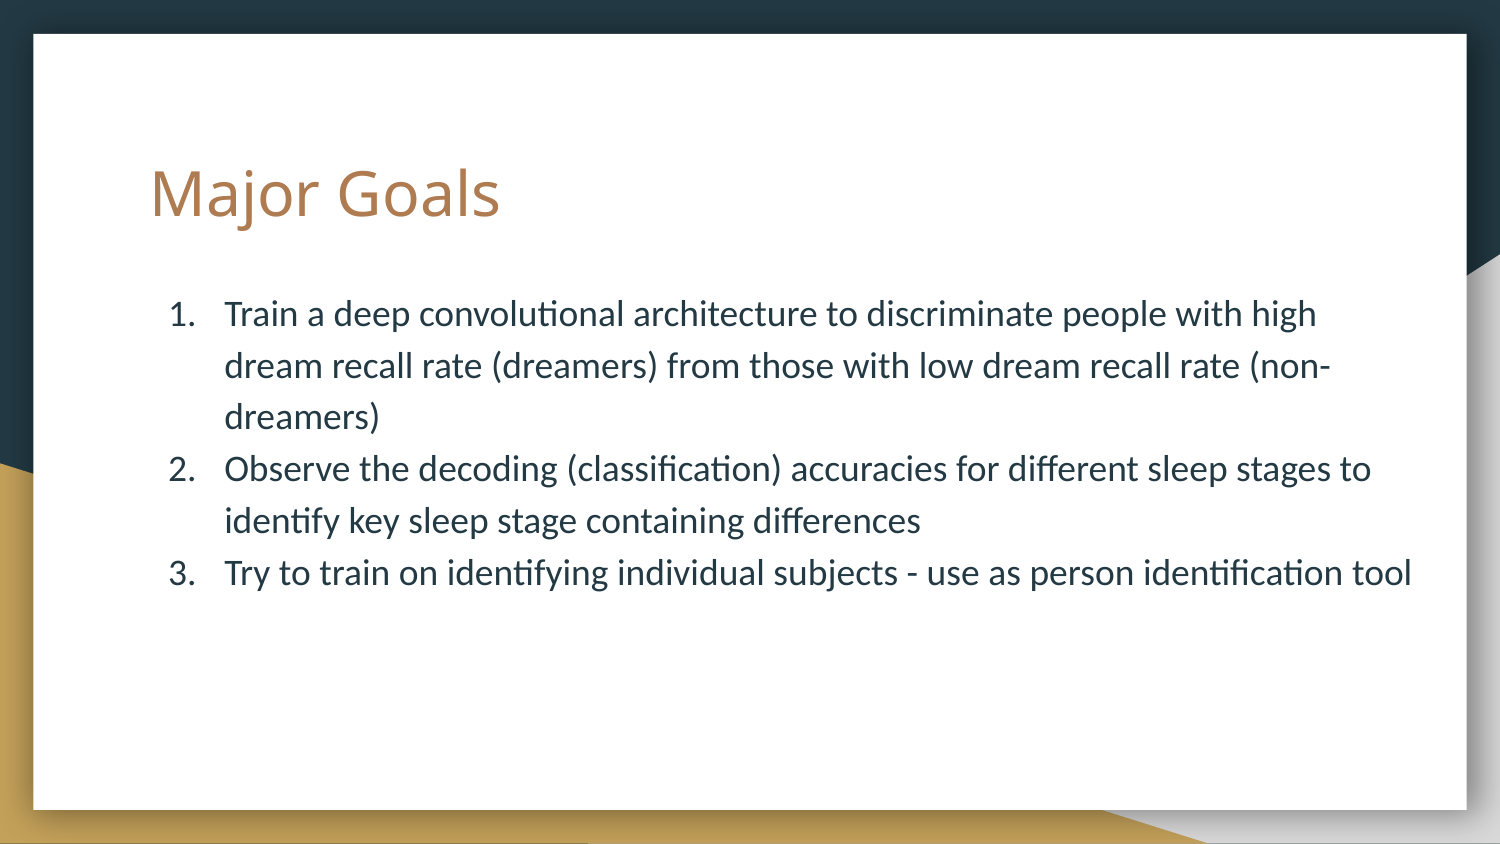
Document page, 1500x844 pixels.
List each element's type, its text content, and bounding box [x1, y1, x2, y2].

list Train a deep convolutional architecture to discriminate people with high dream recall rate (dreamers) from those with low dream recall rate (non-dreamers) Observe the decoding (classification) accuracies for different sleep stages to identify key sleep stage containing differences Try to train on identifying individual subjects - use as person identification tool [134, 267, 1436, 745]
title Major Goals [134, 138, 1366, 267]
